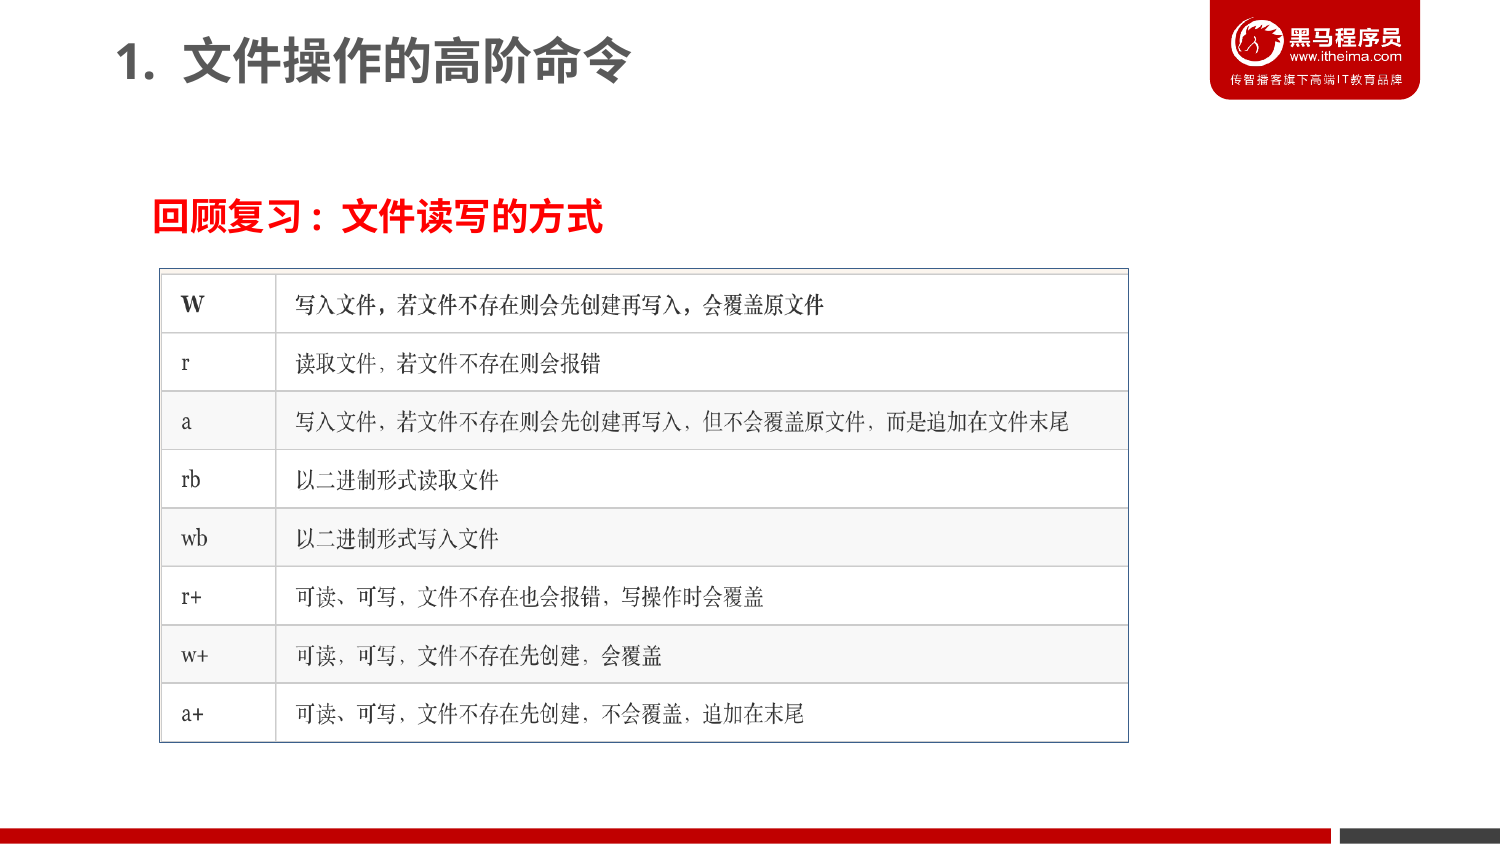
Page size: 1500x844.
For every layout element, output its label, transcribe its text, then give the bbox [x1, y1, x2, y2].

text_box 回顾复习: 文件读写的方式 [138, 185, 715, 246]
picture [159, 267, 1129, 742]
picture [1212, 8, 1421, 94]
text_box 1. 文件操作的高阶命令 [103, 0, 987, 130]
